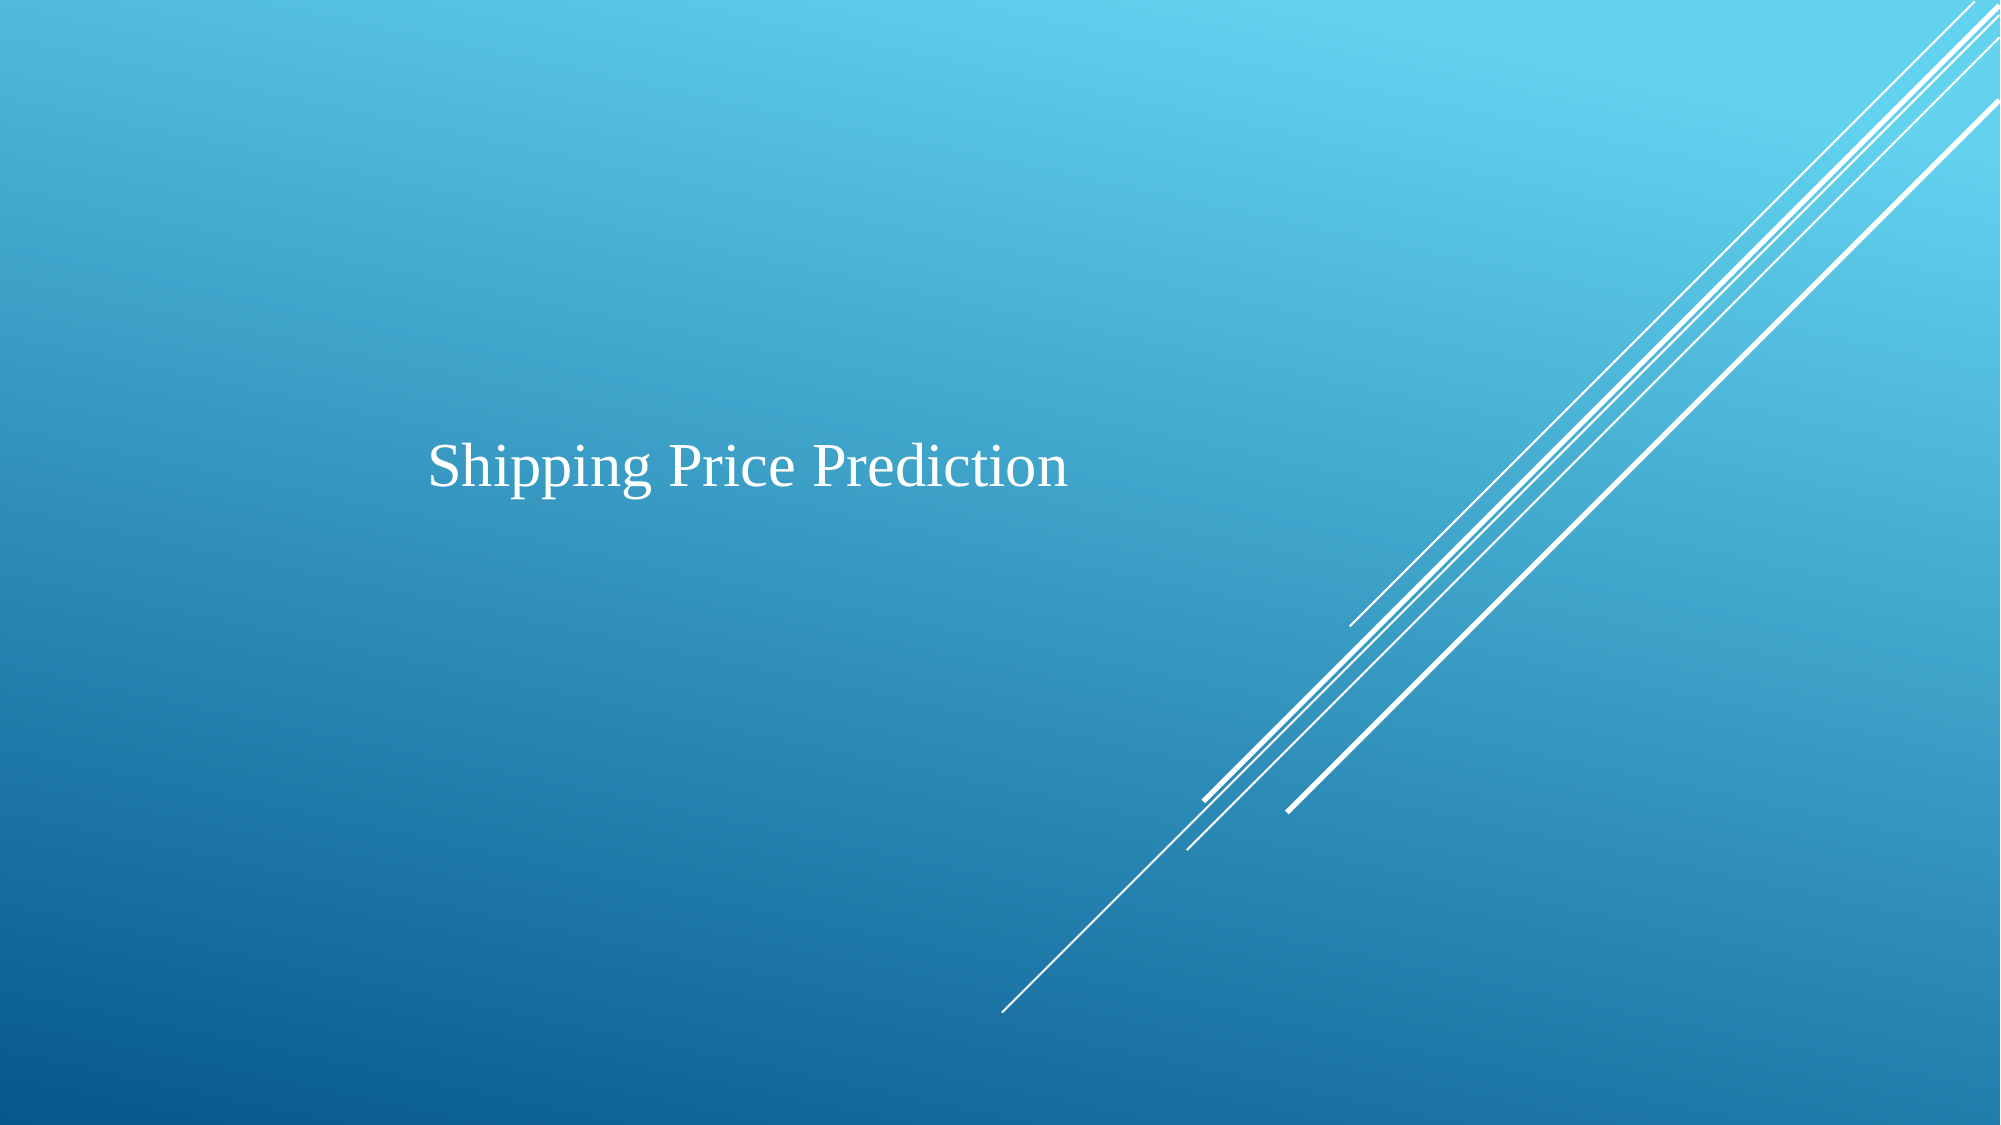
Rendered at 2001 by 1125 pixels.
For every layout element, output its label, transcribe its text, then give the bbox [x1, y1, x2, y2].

subtitle Shipping Price Prediction [112, 416, 1163, 950]
